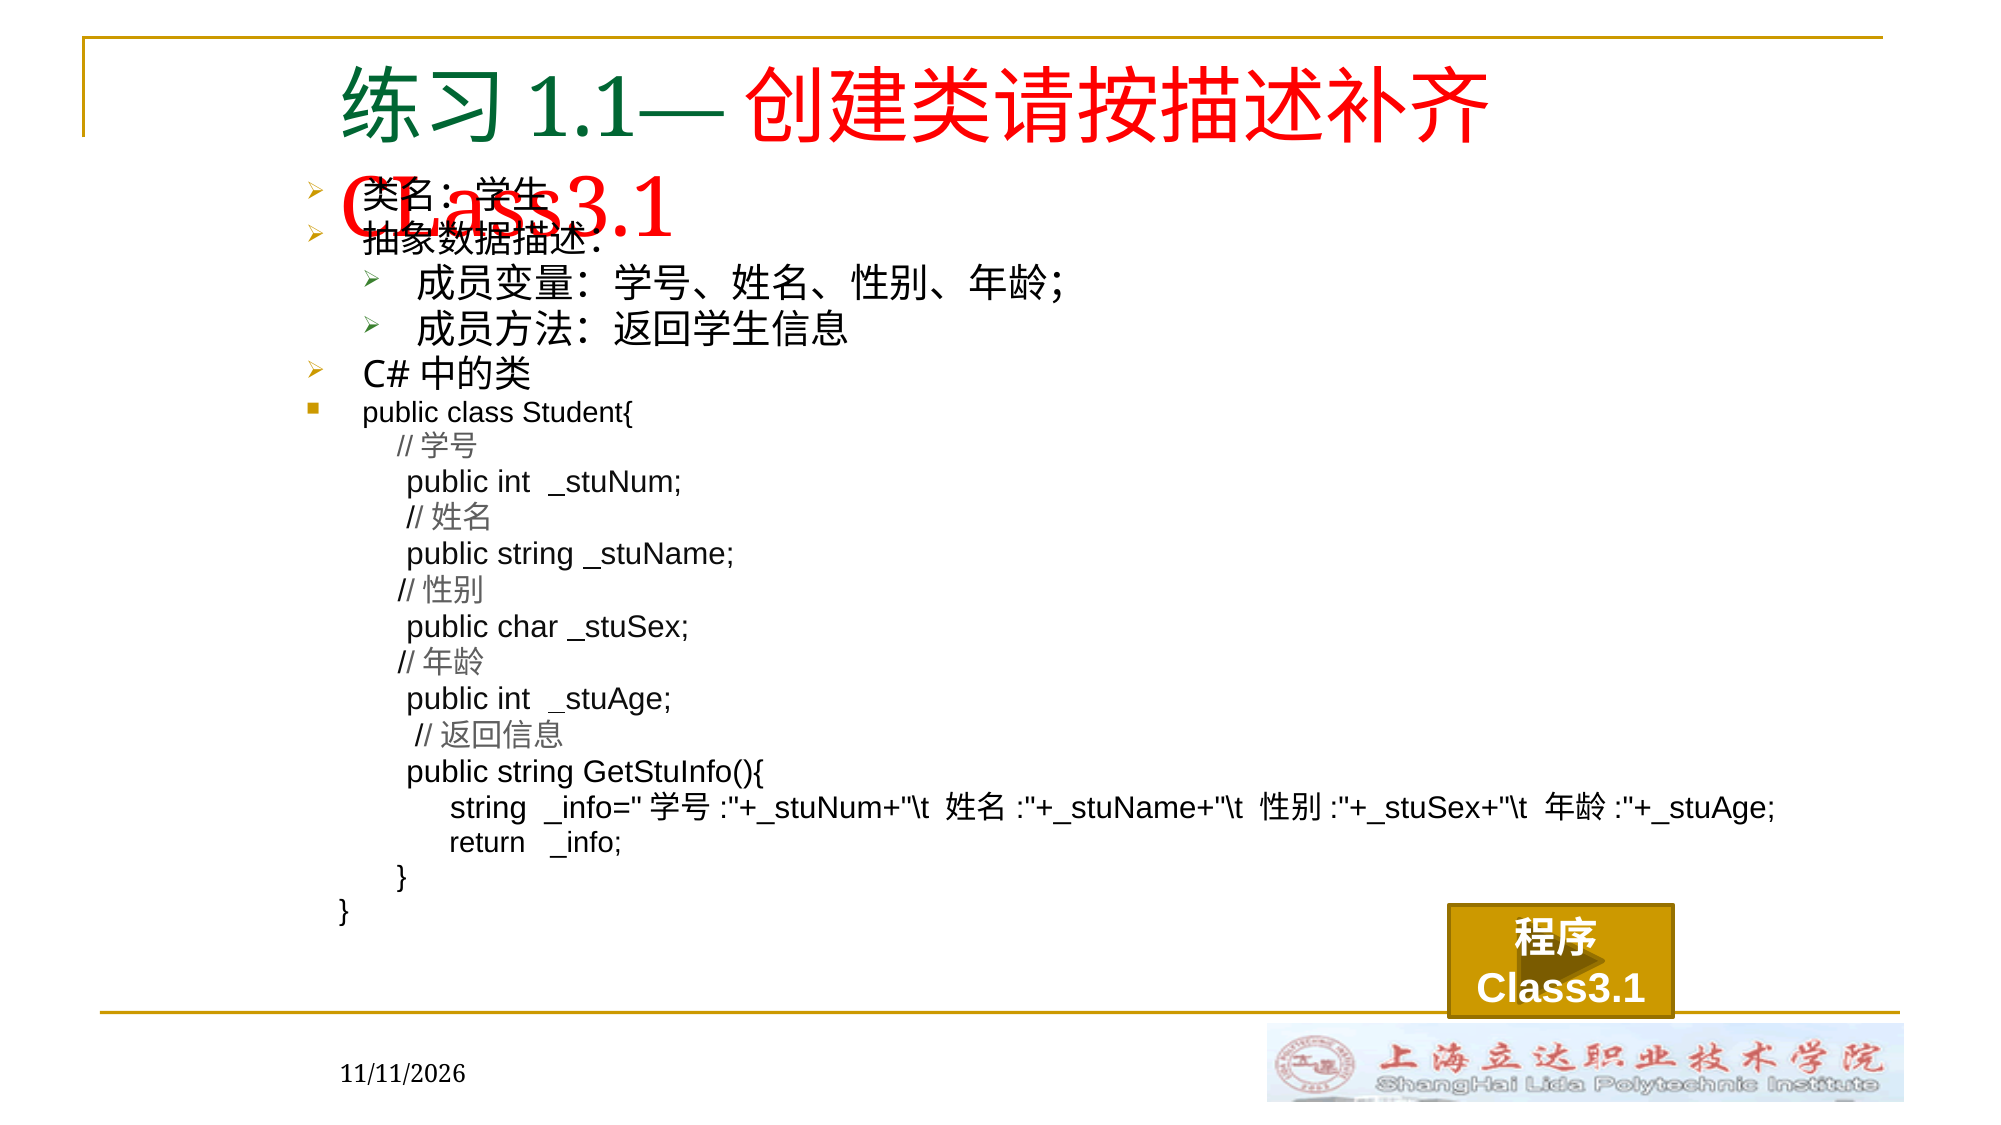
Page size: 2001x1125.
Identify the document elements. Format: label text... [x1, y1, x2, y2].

list 类名：学生 抽象数据描述： 成员变量：学号、姓名、性别、年龄； 成员方法：返回学生信息 C#中的类 Java中的对象 public class Student{ //学号 public int stuNum; //姓名 public string stuName; //性别 public char stuSex; //年龄 public int stuAge; //返回信息 public string GetStuInfo(){ string _info="学号:"+_stuNum+"\t 姓名:"+_stuName+"\t 性别:"+_stuSex+"\t 年龄:"+_stuAge; return _info; } } [290, 172, 1804, 965]
title 练习1.1—创建类请按描述补齐CLass3.1 [324, 45, 1676, 124]
text_box 程序Class3.1 [1447, 903, 1675, 1019]
text_box [324, 1024, 675, 1100]
